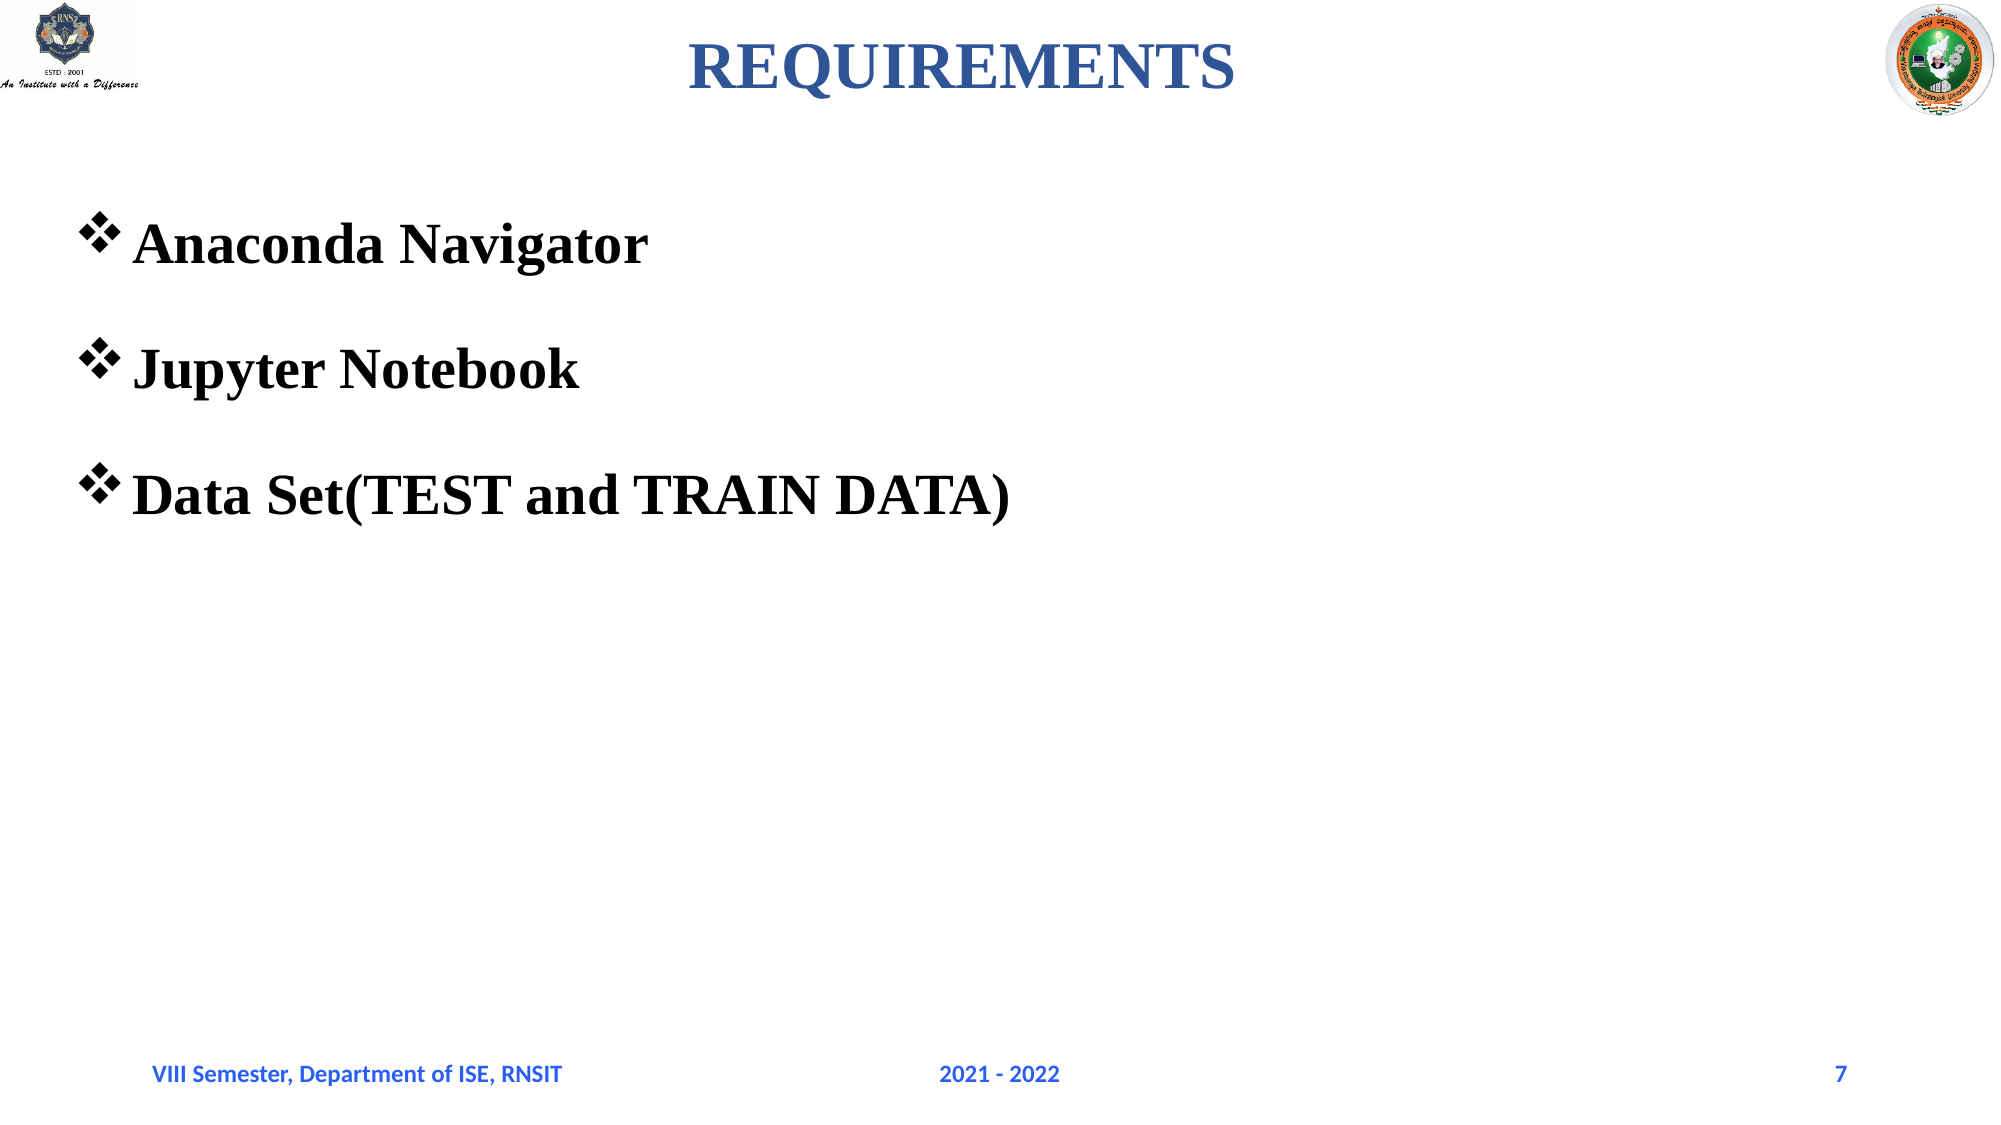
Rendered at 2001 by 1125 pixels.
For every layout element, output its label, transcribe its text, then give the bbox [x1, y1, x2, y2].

text_box 2021 - 2022 [662, 1042, 1338, 1103]
picture [1882, 2, 1997, 117]
text_box Anaconda Navigator Jupyter Notebook Data Set(TEST and TRAIN DATA) [58, 162, 1922, 1023]
picture [0, 0, 138, 90]
text_box REQUIREMENTS [350, 23, 1576, 153]
text_box VIII Semester, Department of ISE, RNSIT [137, 1042, 662, 1103]
text_box 7 [1412, 1042, 1863, 1103]
